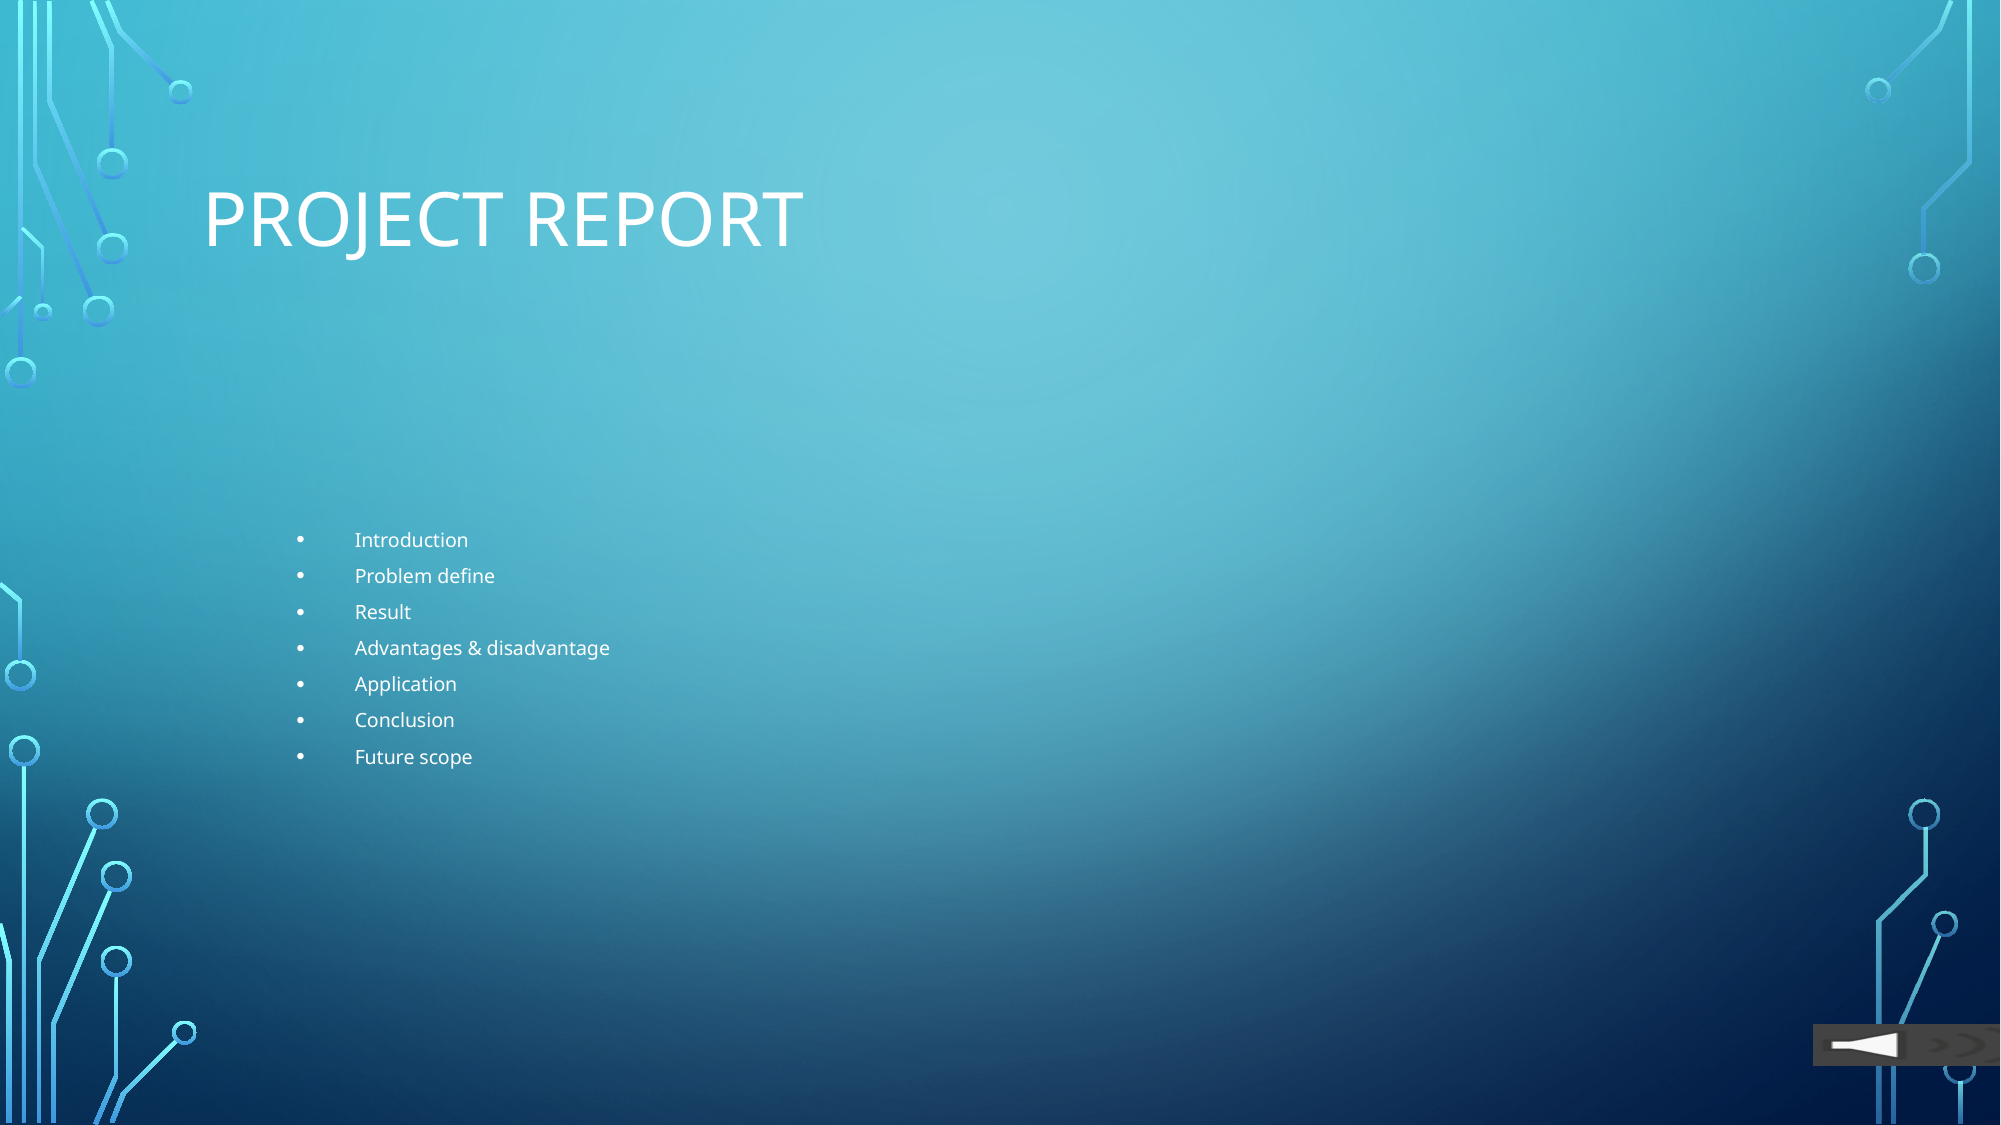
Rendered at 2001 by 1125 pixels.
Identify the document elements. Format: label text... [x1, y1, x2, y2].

picture [1811, 1023, 2000, 1067]
title Project report [187, 101, 1813, 344]
list Introduction Problem define Result Advantages & disadvantage Application Conclusion Future scope [281, 515, 2000, 781]
